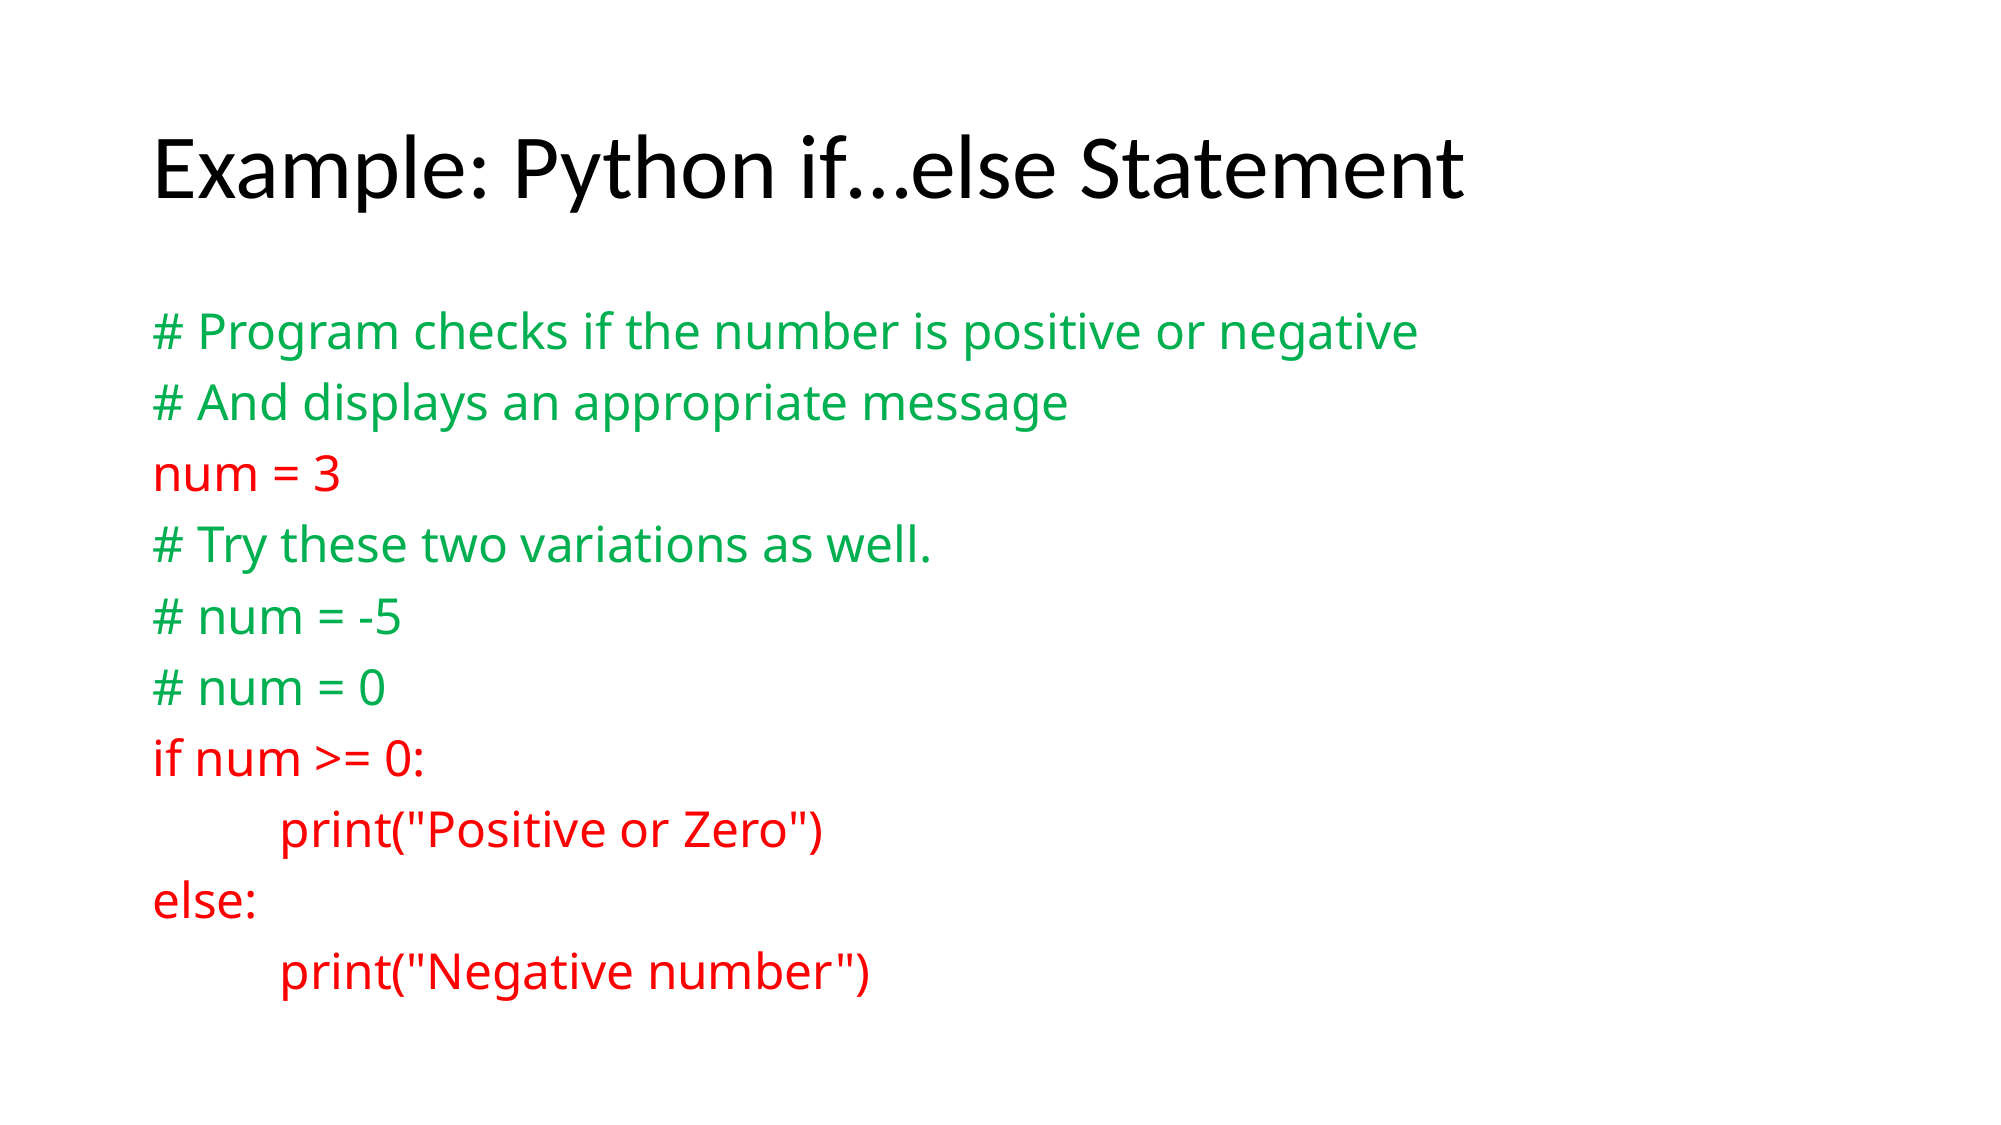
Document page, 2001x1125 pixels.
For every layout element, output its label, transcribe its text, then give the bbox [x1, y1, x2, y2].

list # Program checks if the number is positive or negative # And displays an appropriate message num = 3 # Try these two variations as well. # num = -5 # num = 0 if num >= 0: print("Positive or Zero") else: print("Negative number") [137, 299, 1863, 1014]
title Example: Python if…else Statement [137, 59, 1863, 278]
